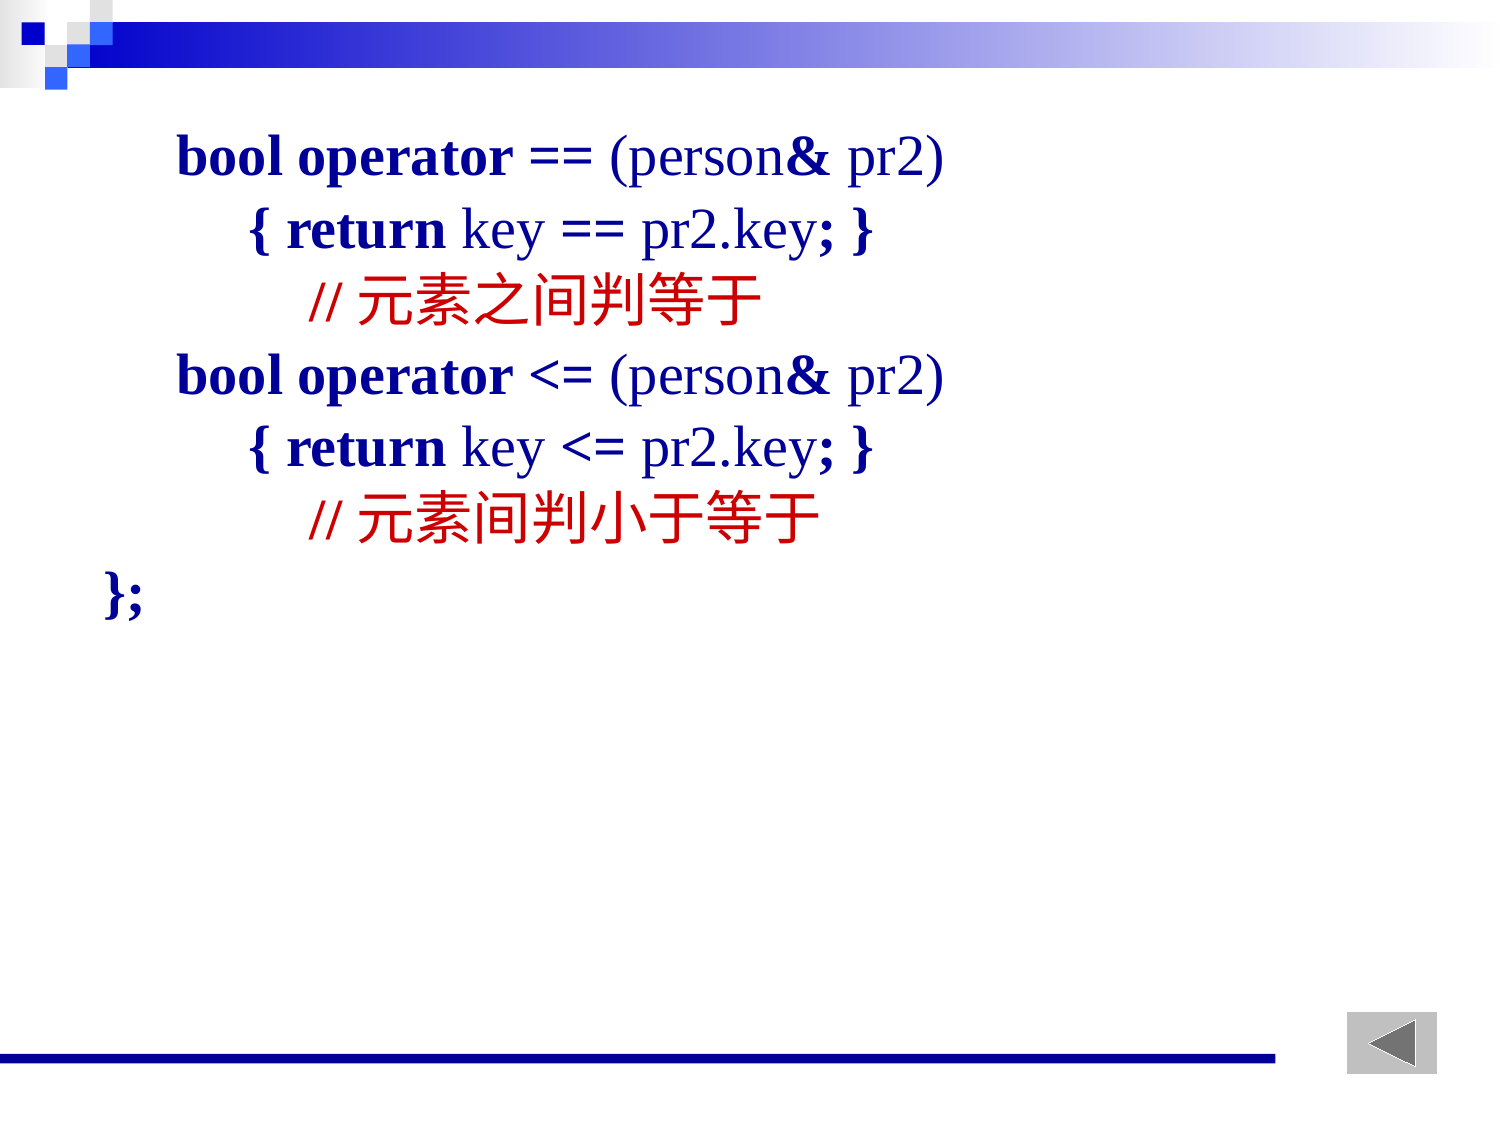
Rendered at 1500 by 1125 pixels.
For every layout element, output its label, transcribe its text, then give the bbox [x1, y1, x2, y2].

text_box [1346, 1011, 1438, 1075]
list bool operator == (person& pr2) { return key == pr2.key; } //元素之间判等于 bool operator <= (person& pr2) { return key <= pr2.key; } //元素间判小于等于 }; [88, 109, 1433, 1047]
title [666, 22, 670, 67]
slide_number 95 [1074, 1047, 1425, 1093]
slide_number 169 [694, 22, 698, 67]
